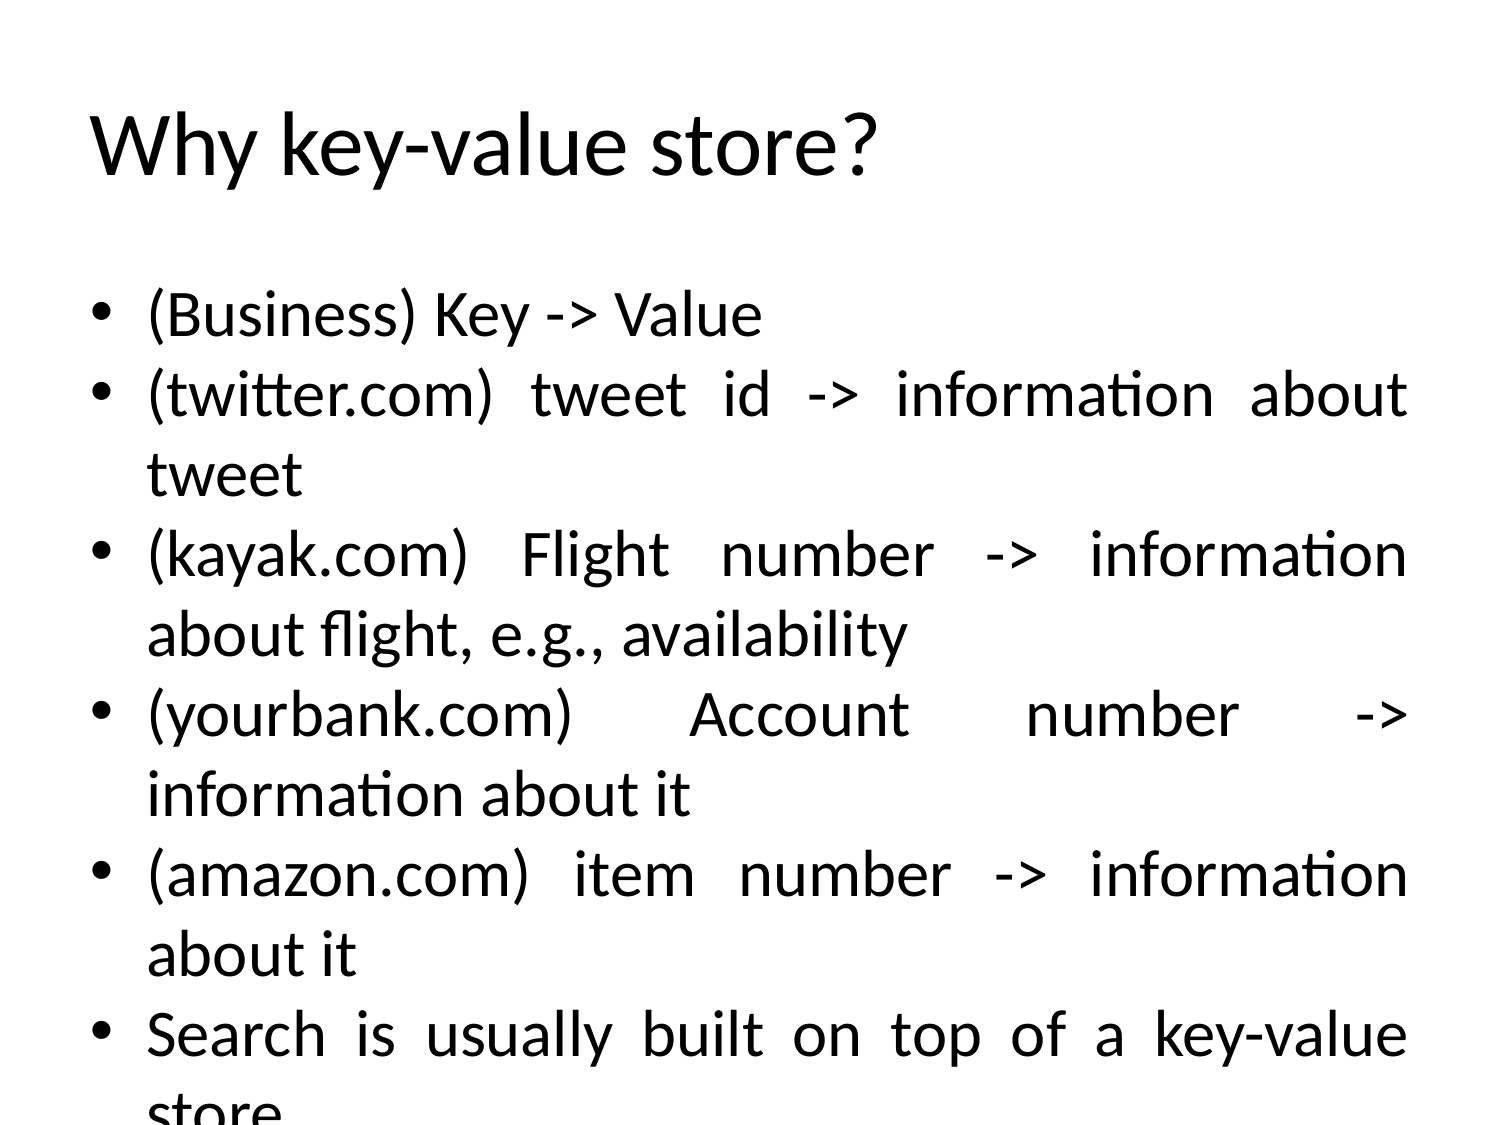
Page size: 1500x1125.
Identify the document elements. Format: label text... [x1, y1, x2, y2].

text_box Why key-value store? [75, 45, 1425, 233]
text_box (Business) Key -> Value (twitter.com) tweet id -> information about tweet (kayak.com) Flight number -> information about flight, e.g., availability (yourbank.com) Account number -> information about it (amazon.com) item number -> information about it Search is usually built on top of a key-value store [75, 262, 1425, 1005]
